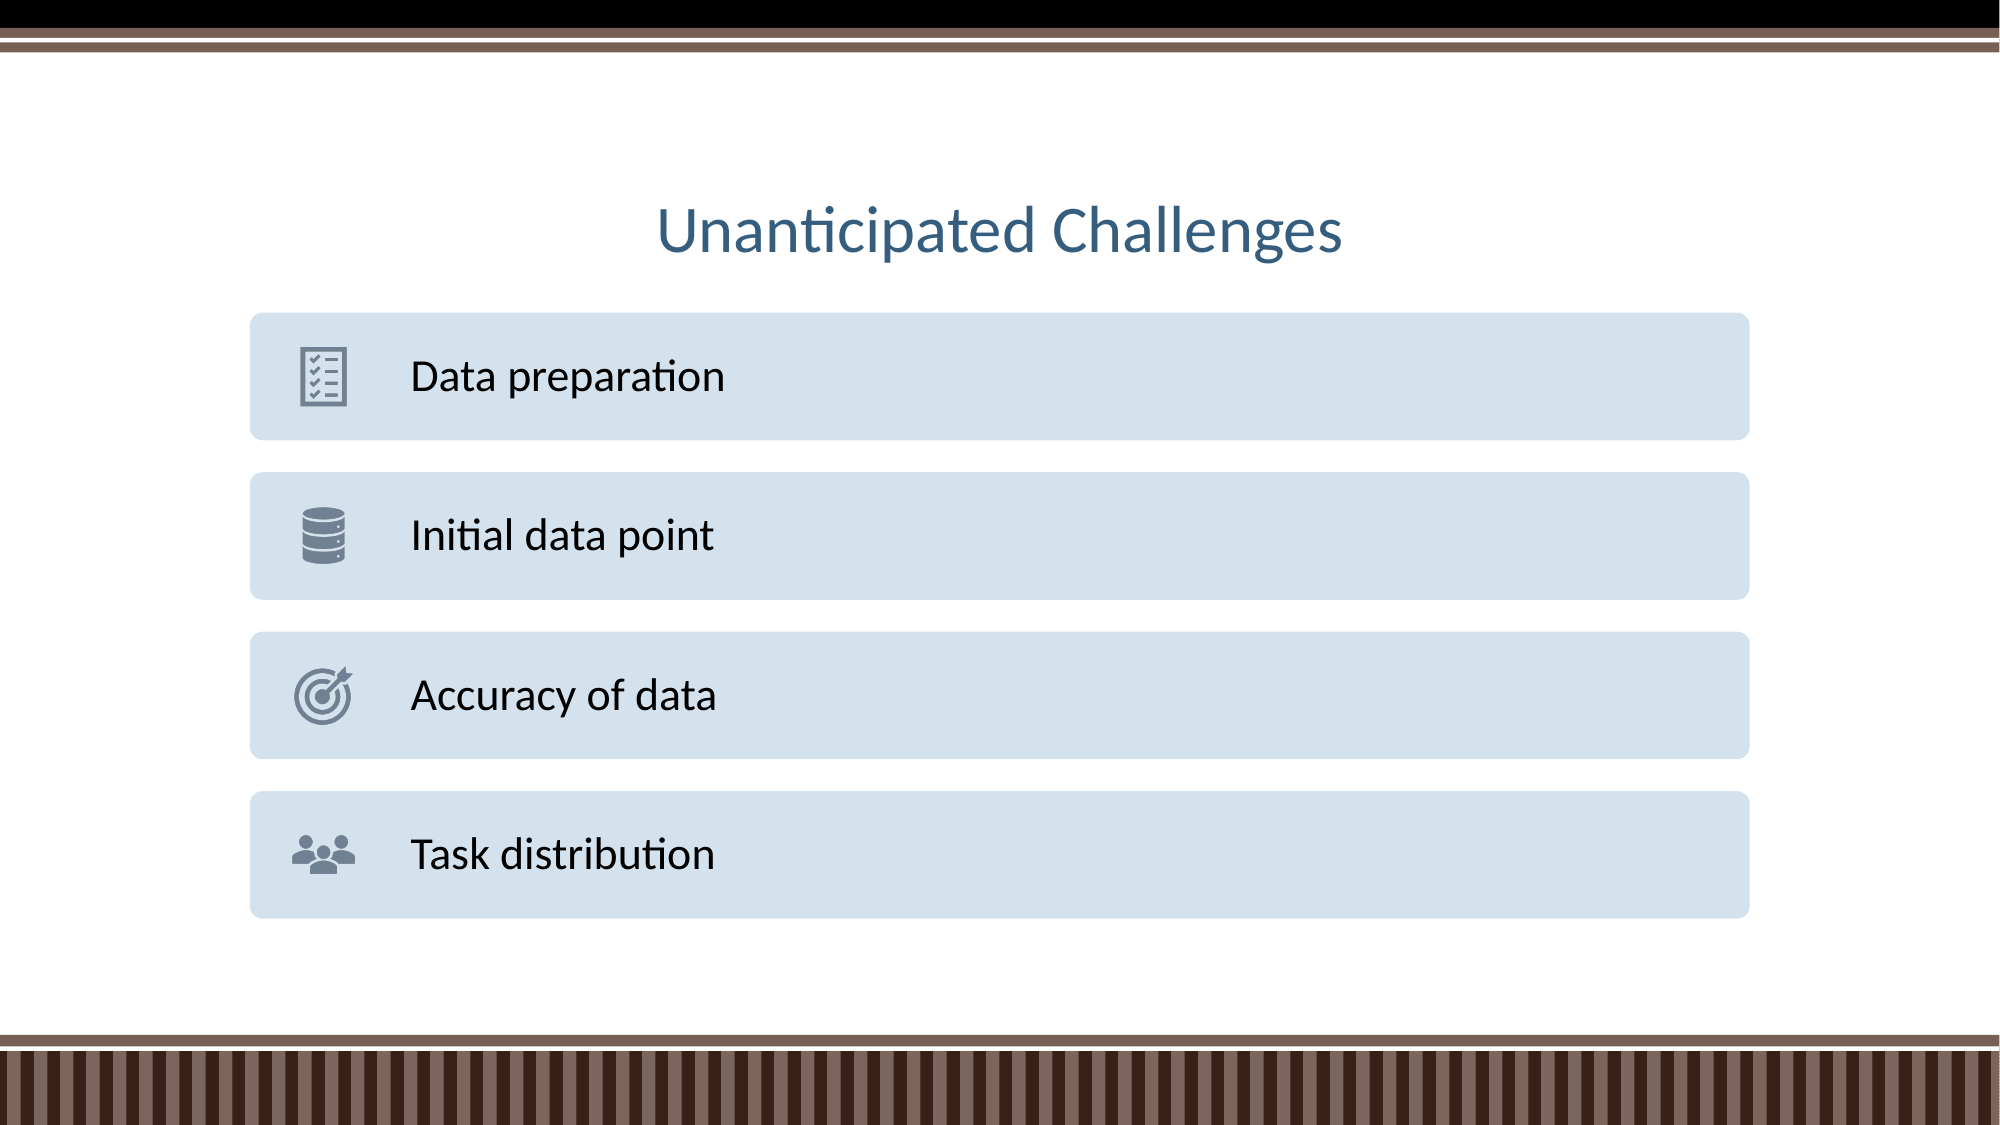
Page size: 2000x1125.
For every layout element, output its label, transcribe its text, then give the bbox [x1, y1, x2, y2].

title Unanticipated Challenges [249, 99, 1750, 275]
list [249, 312, 1750, 920]
